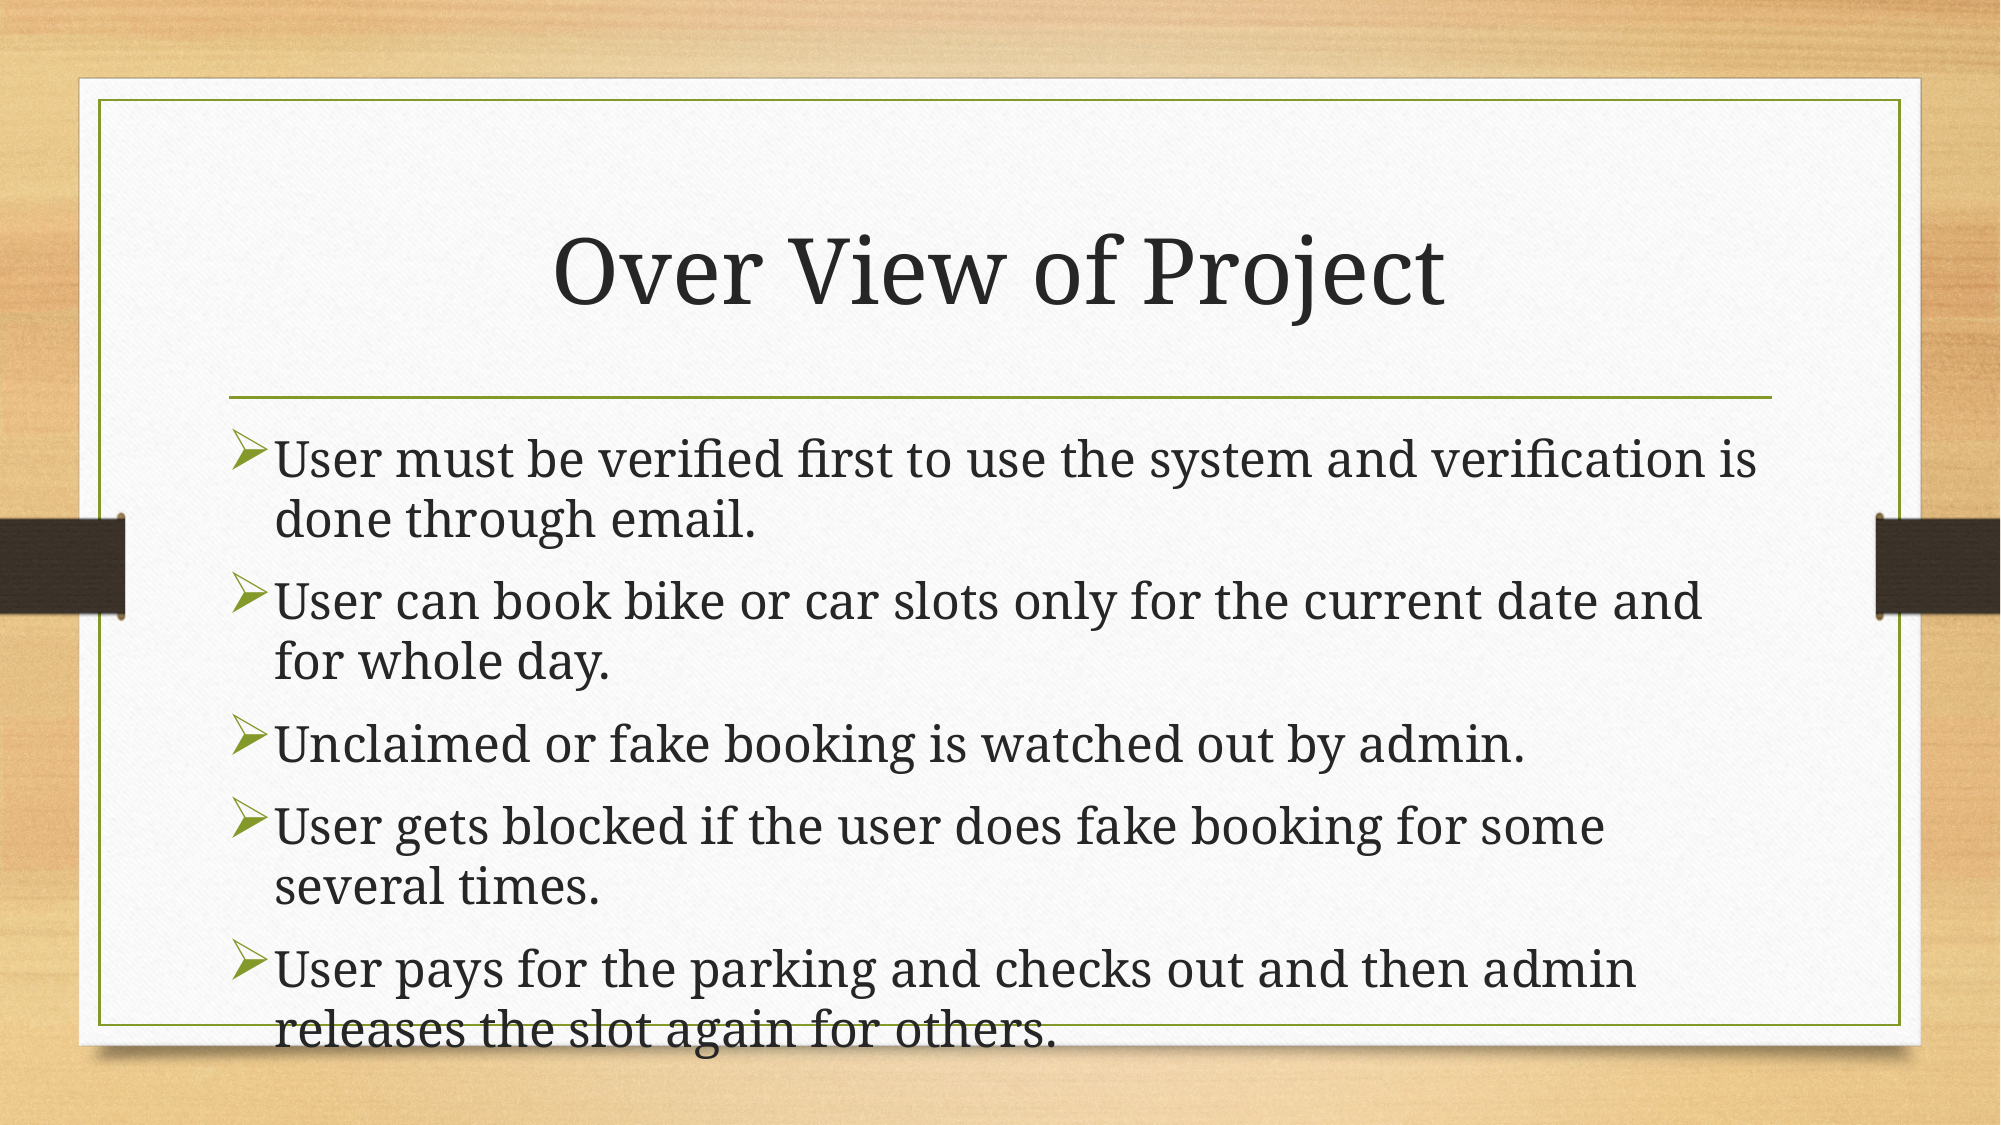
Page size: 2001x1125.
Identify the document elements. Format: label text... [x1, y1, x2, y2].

title Over View of Project [212, 161, 1788, 375]
picture [0, 0, 2001, 1125]
list User must be verified first to use the system and verification is done through email. User can book bike or car slots only for the current date and for whole day. Unclaimed or fake booking is watched out by admin. User gets blocked if the user does fake booking for some several times. User pays for the parking and checks out and then admin releases the slot again for others. [212, 419, 1788, 964]
